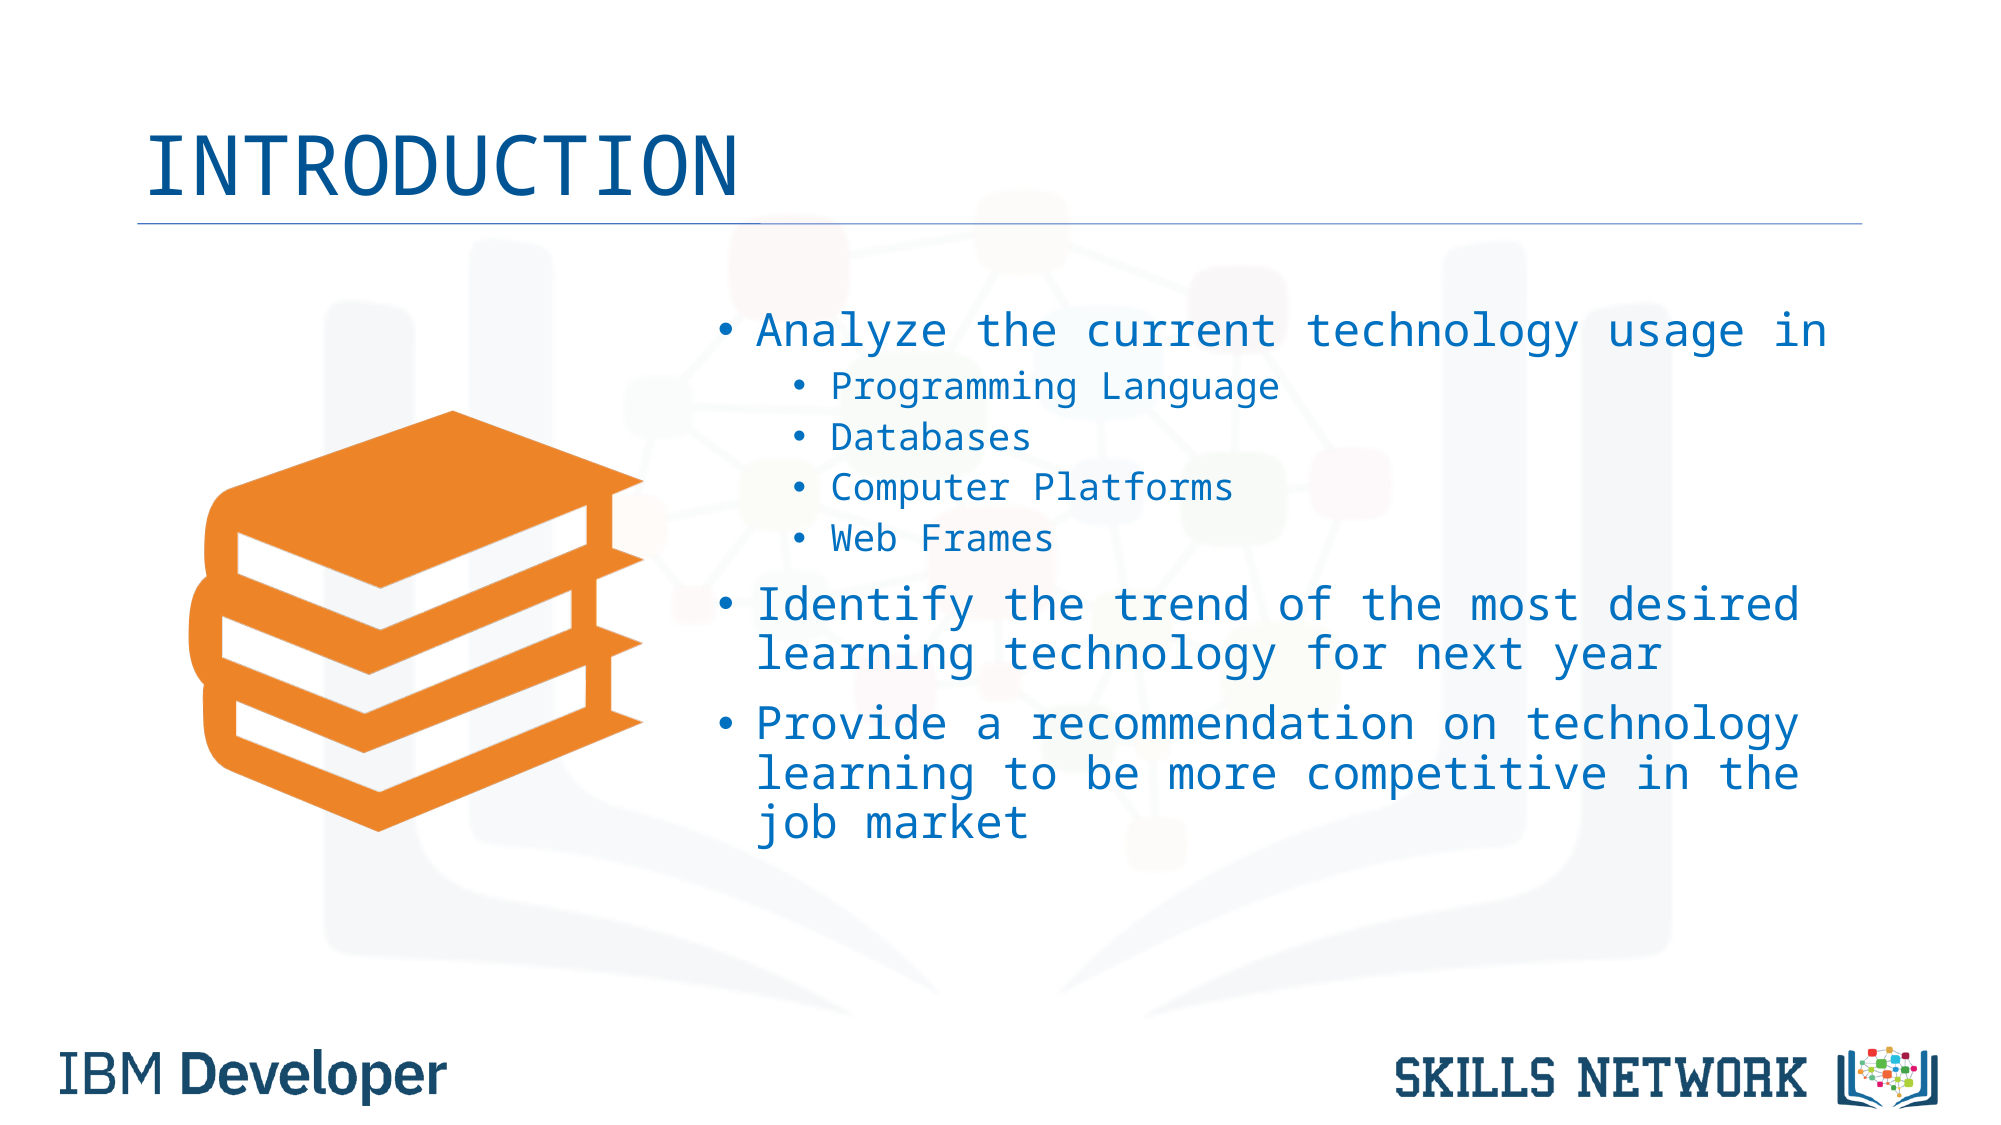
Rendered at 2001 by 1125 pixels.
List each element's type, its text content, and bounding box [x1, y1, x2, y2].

picture [163, 370, 665, 872]
title INTRODUCTION [126, 59, 1381, 278]
picture [1390, 1045, 1945, 1111]
picture [55, 1045, 459, 1108]
text_box Analyze the current technology usage in Programming Language Databases Computer Platforms Web Frames Identify the trend of the most desired learning technology for next year Provide a recommendation on technology learning to be more competitive in the job market [702, 299, 1863, 1014]
